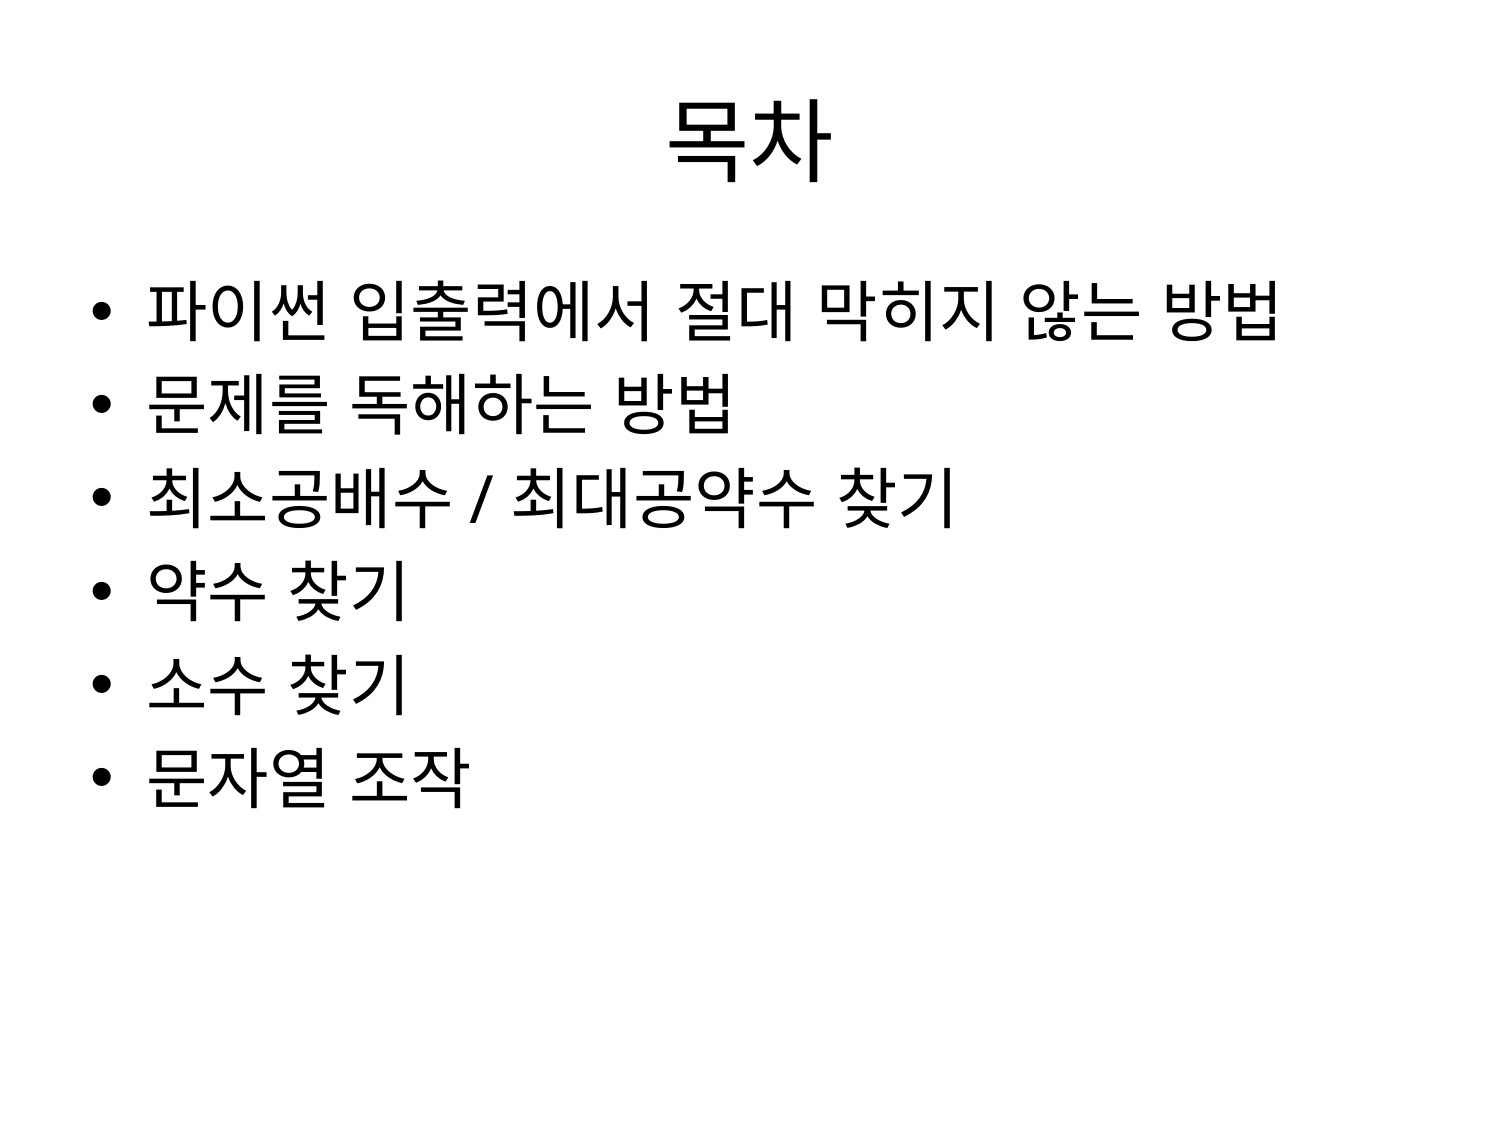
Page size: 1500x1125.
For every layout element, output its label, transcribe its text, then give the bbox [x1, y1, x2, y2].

list 파이썬 입출력에서 절대 막히지 않는 방법 문제를 독해하는 방법 최소공배수/최대공약수 찾기 약수 찾기 소수 찾기 문자열 조작 [75, 262, 1425, 1005]
title 목차 [75, 45, 1425, 233]
